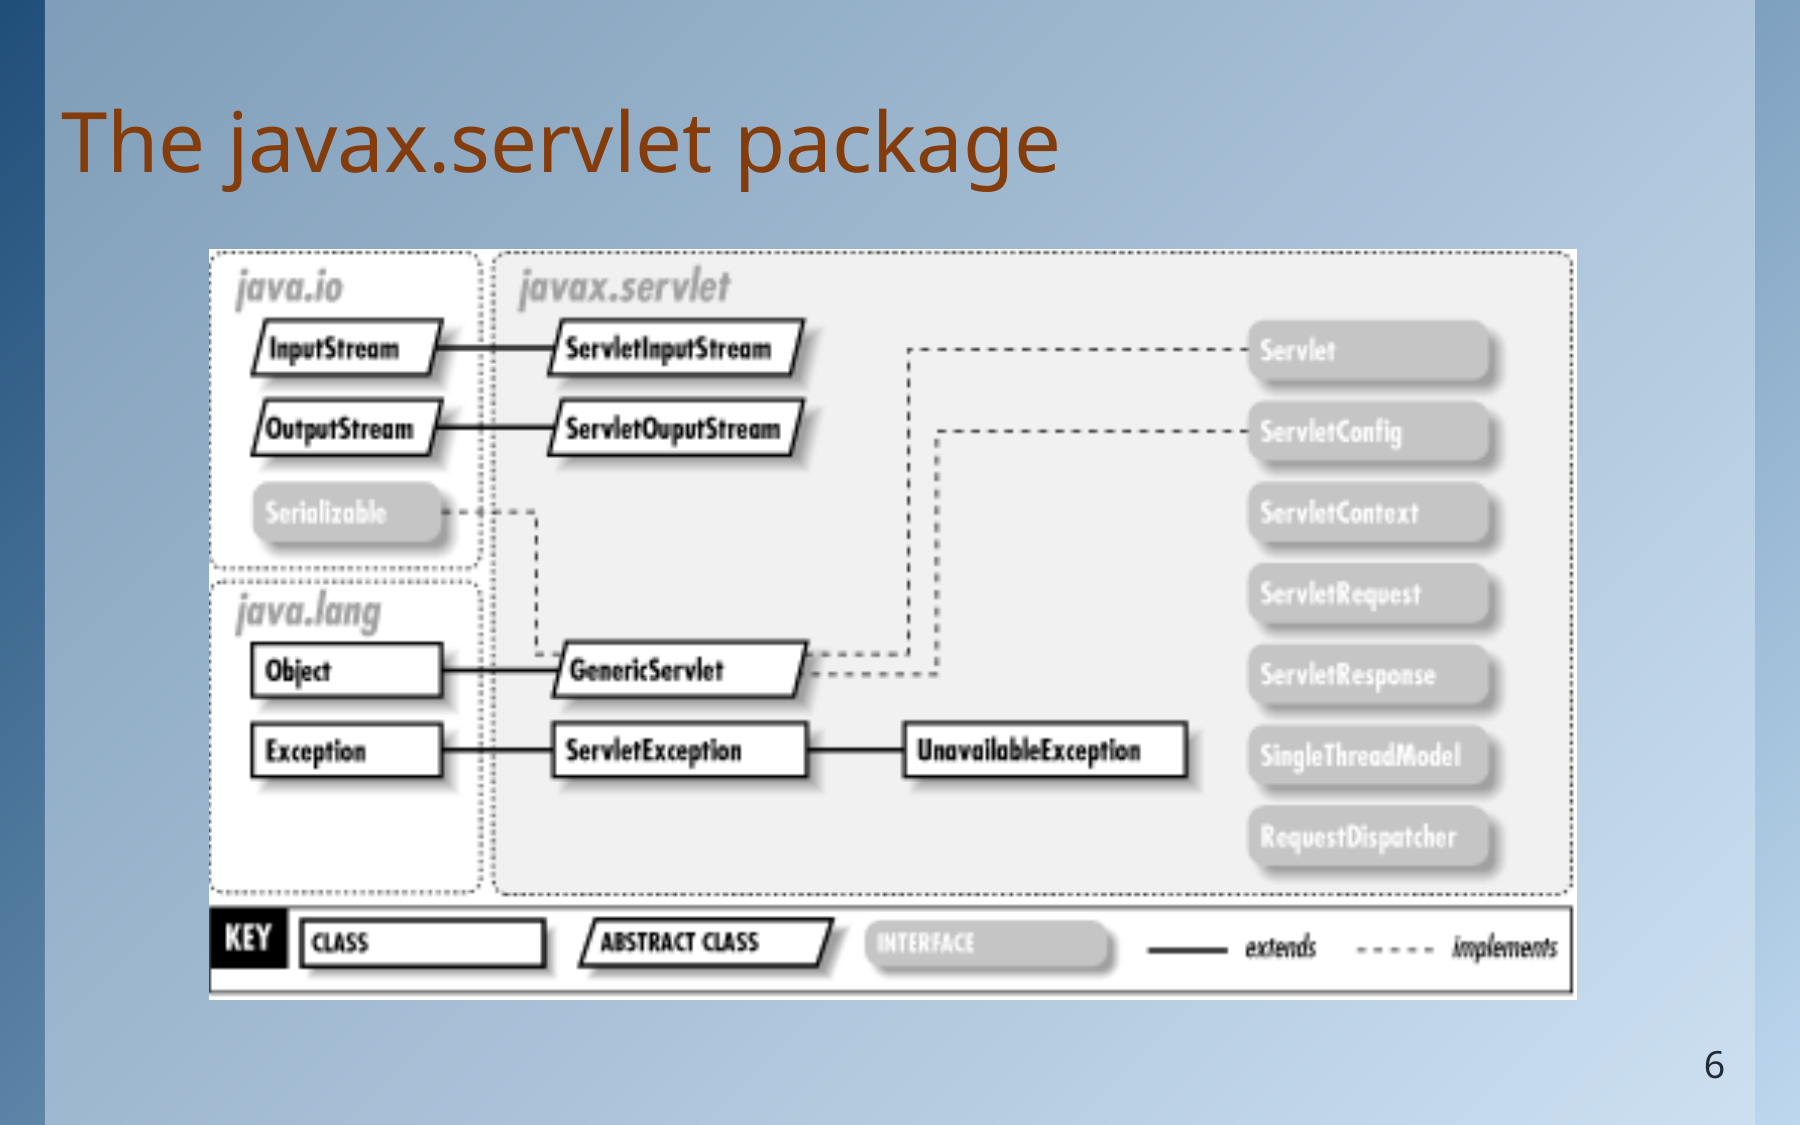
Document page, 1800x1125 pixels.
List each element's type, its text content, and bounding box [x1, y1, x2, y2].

picture [209, 249, 1577, 1000]
title The javax.servlet package [40, 12, 1746, 200]
slide_number 6 [1581, 1050, 1746, 1103]
